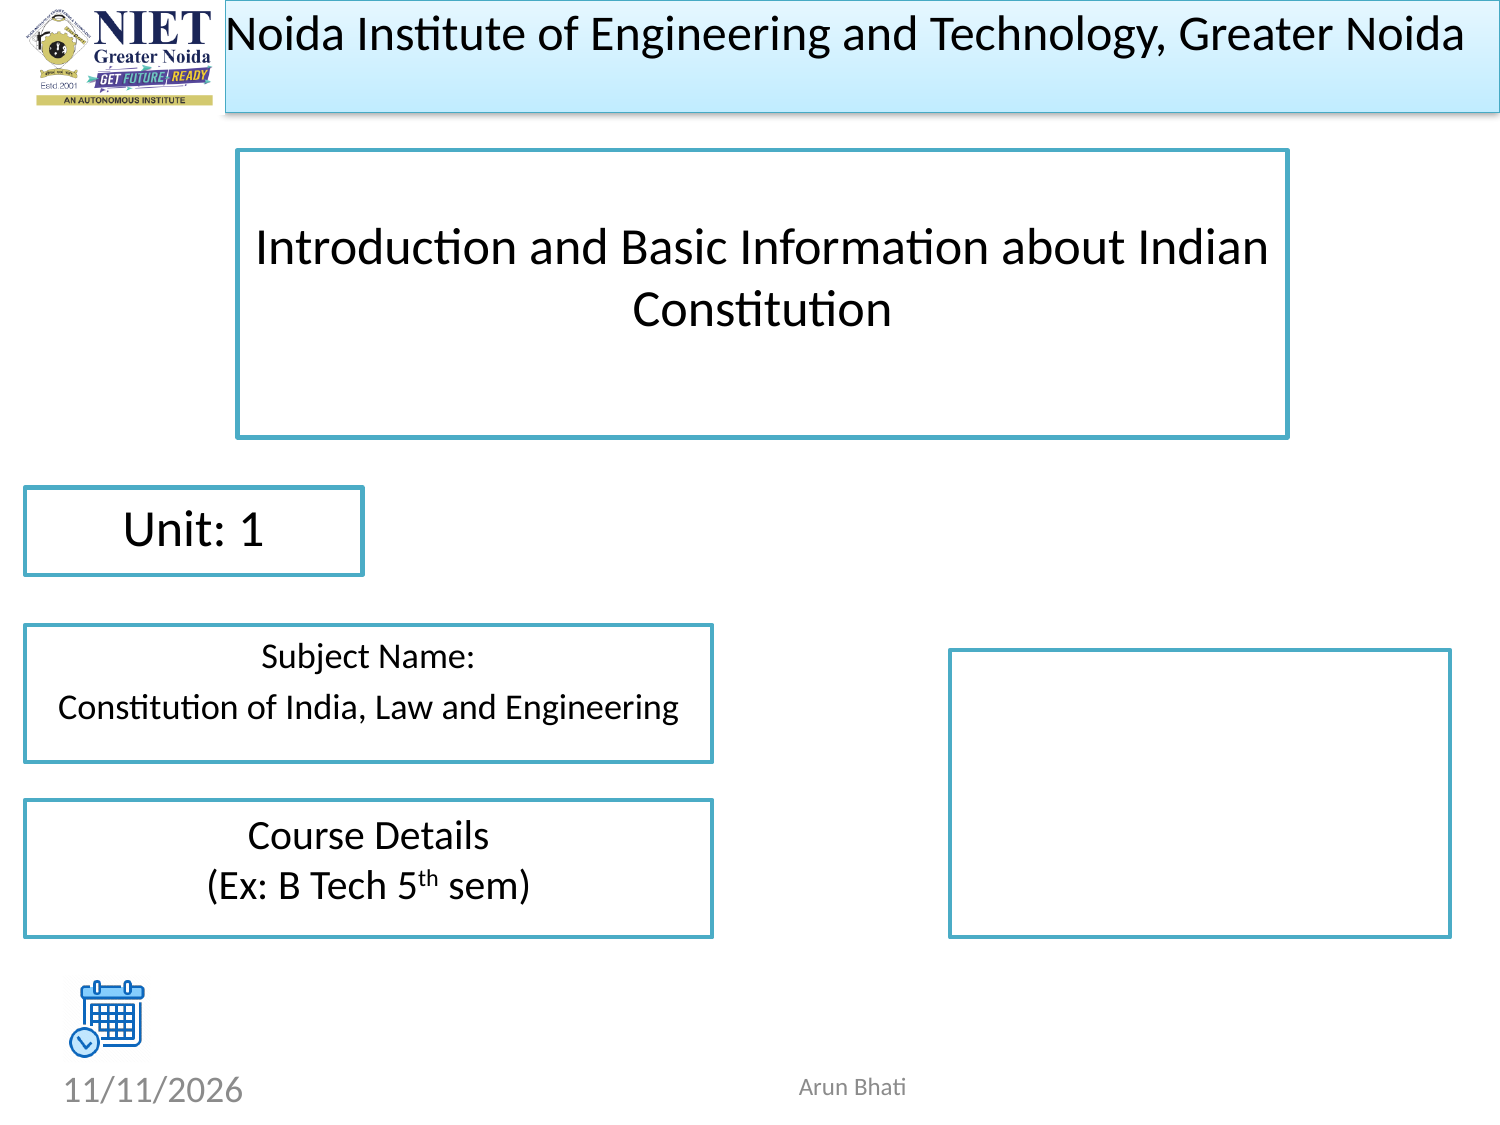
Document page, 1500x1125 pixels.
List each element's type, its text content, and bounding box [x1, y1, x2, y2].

text_box Course Details (Ex: B Tech 5th sem) [23, 798, 714, 939]
text_box Unit: 1 [23, 485, 365, 577]
text_box [948, 648, 1452, 939]
picture [62, 974, 151, 1063]
title Noida Institute of Engineering and Technology, Greater Noida [226, 0, 1500, 113]
picture [13, 0, 226, 116]
footer Arun Bhati [277, 1070, 1428, 1101]
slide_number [62, 1065, 413, 1125]
text_box Subject Name: Constitution of India, Law and Engineering [23, 623, 714, 764]
subtitle Introduction and Basic Information about Indian Constitution [235, 148, 1290, 440]
